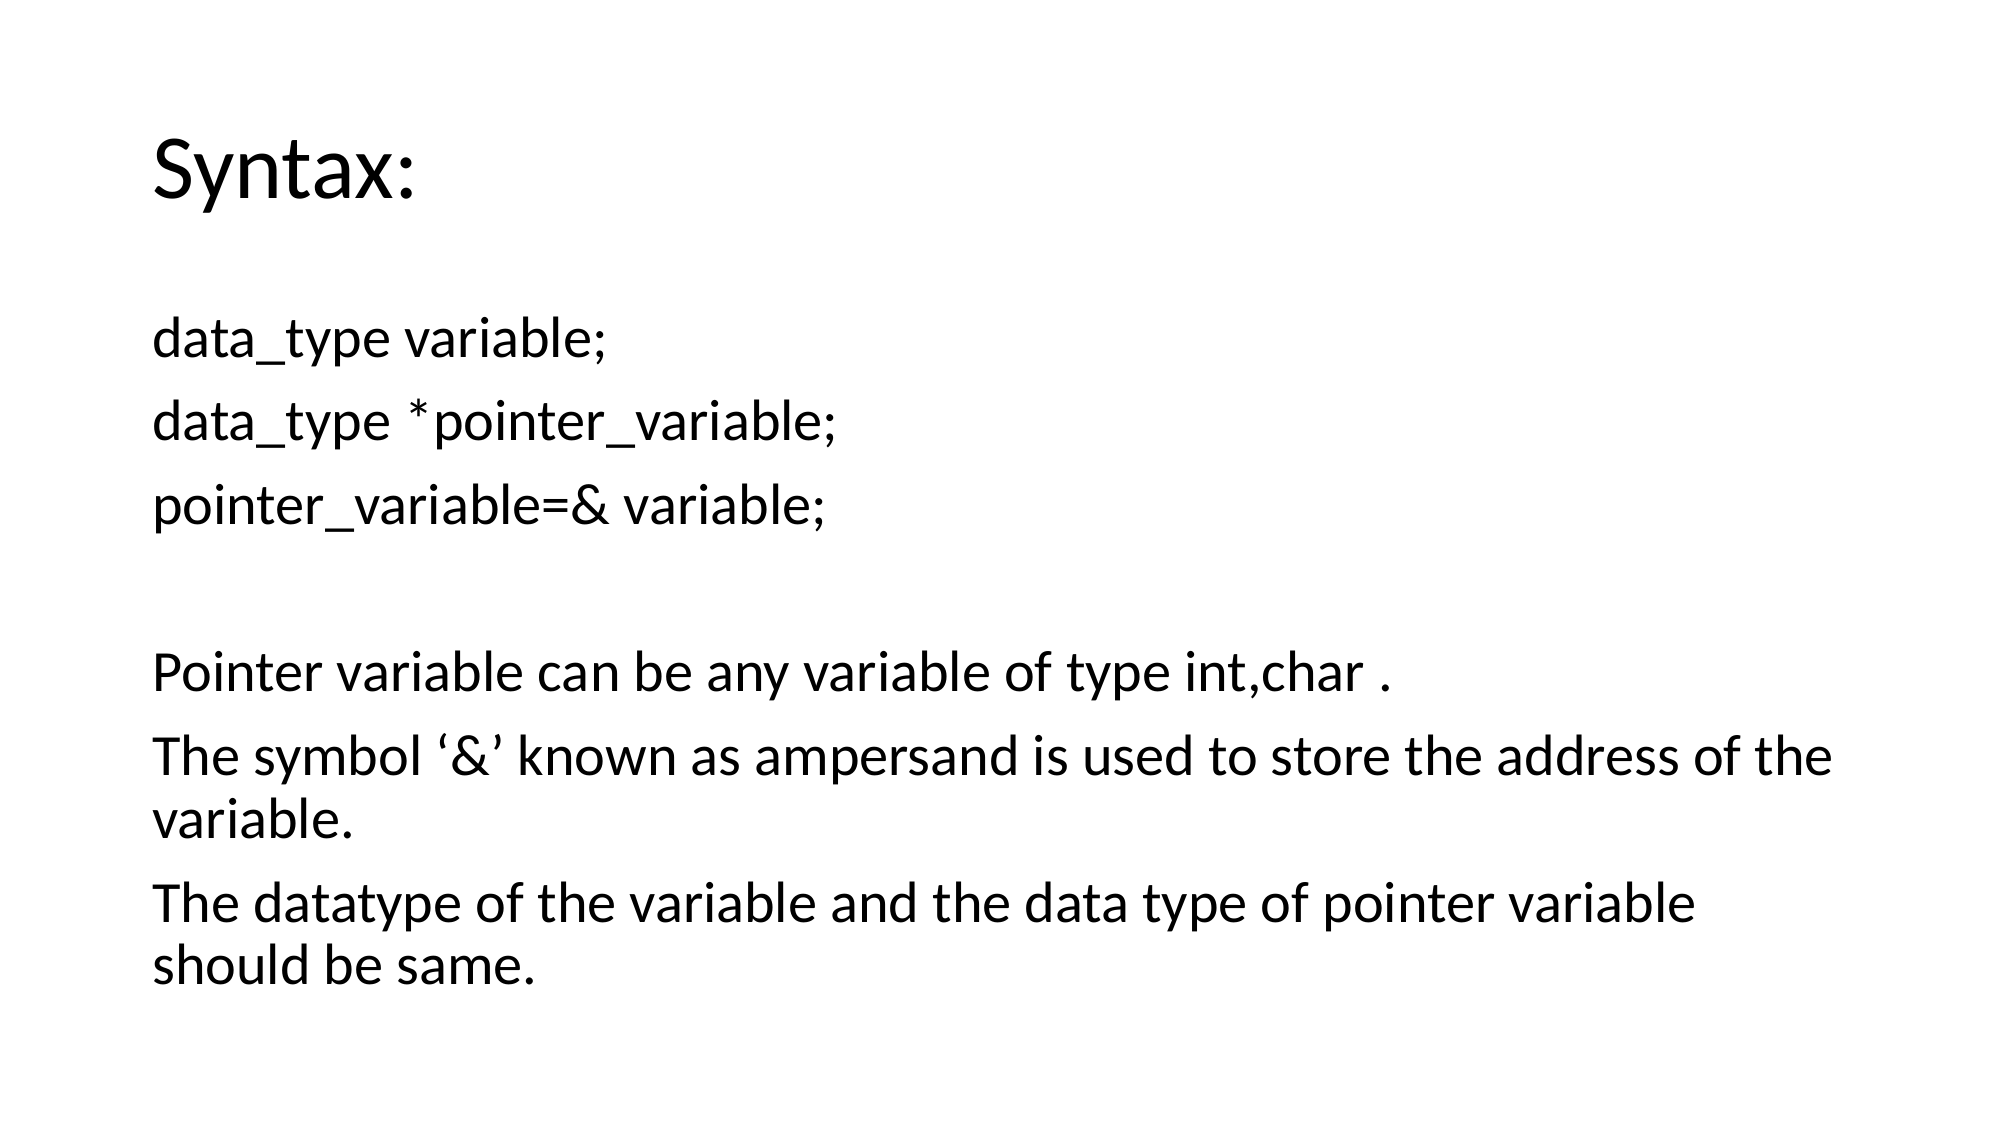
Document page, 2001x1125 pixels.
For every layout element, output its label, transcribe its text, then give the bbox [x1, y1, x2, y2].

title Syntax: [137, 59, 1863, 278]
list data_type variable; data_type *pointer_variable; pointer_variable=& variable; Pointer variable can be any variable of type int,char . The symbol ‘&’ known as ampersand is used to store the address of the variable. The datatype of the variable and the data type of pointer variable should be same. [137, 299, 1863, 1014]
